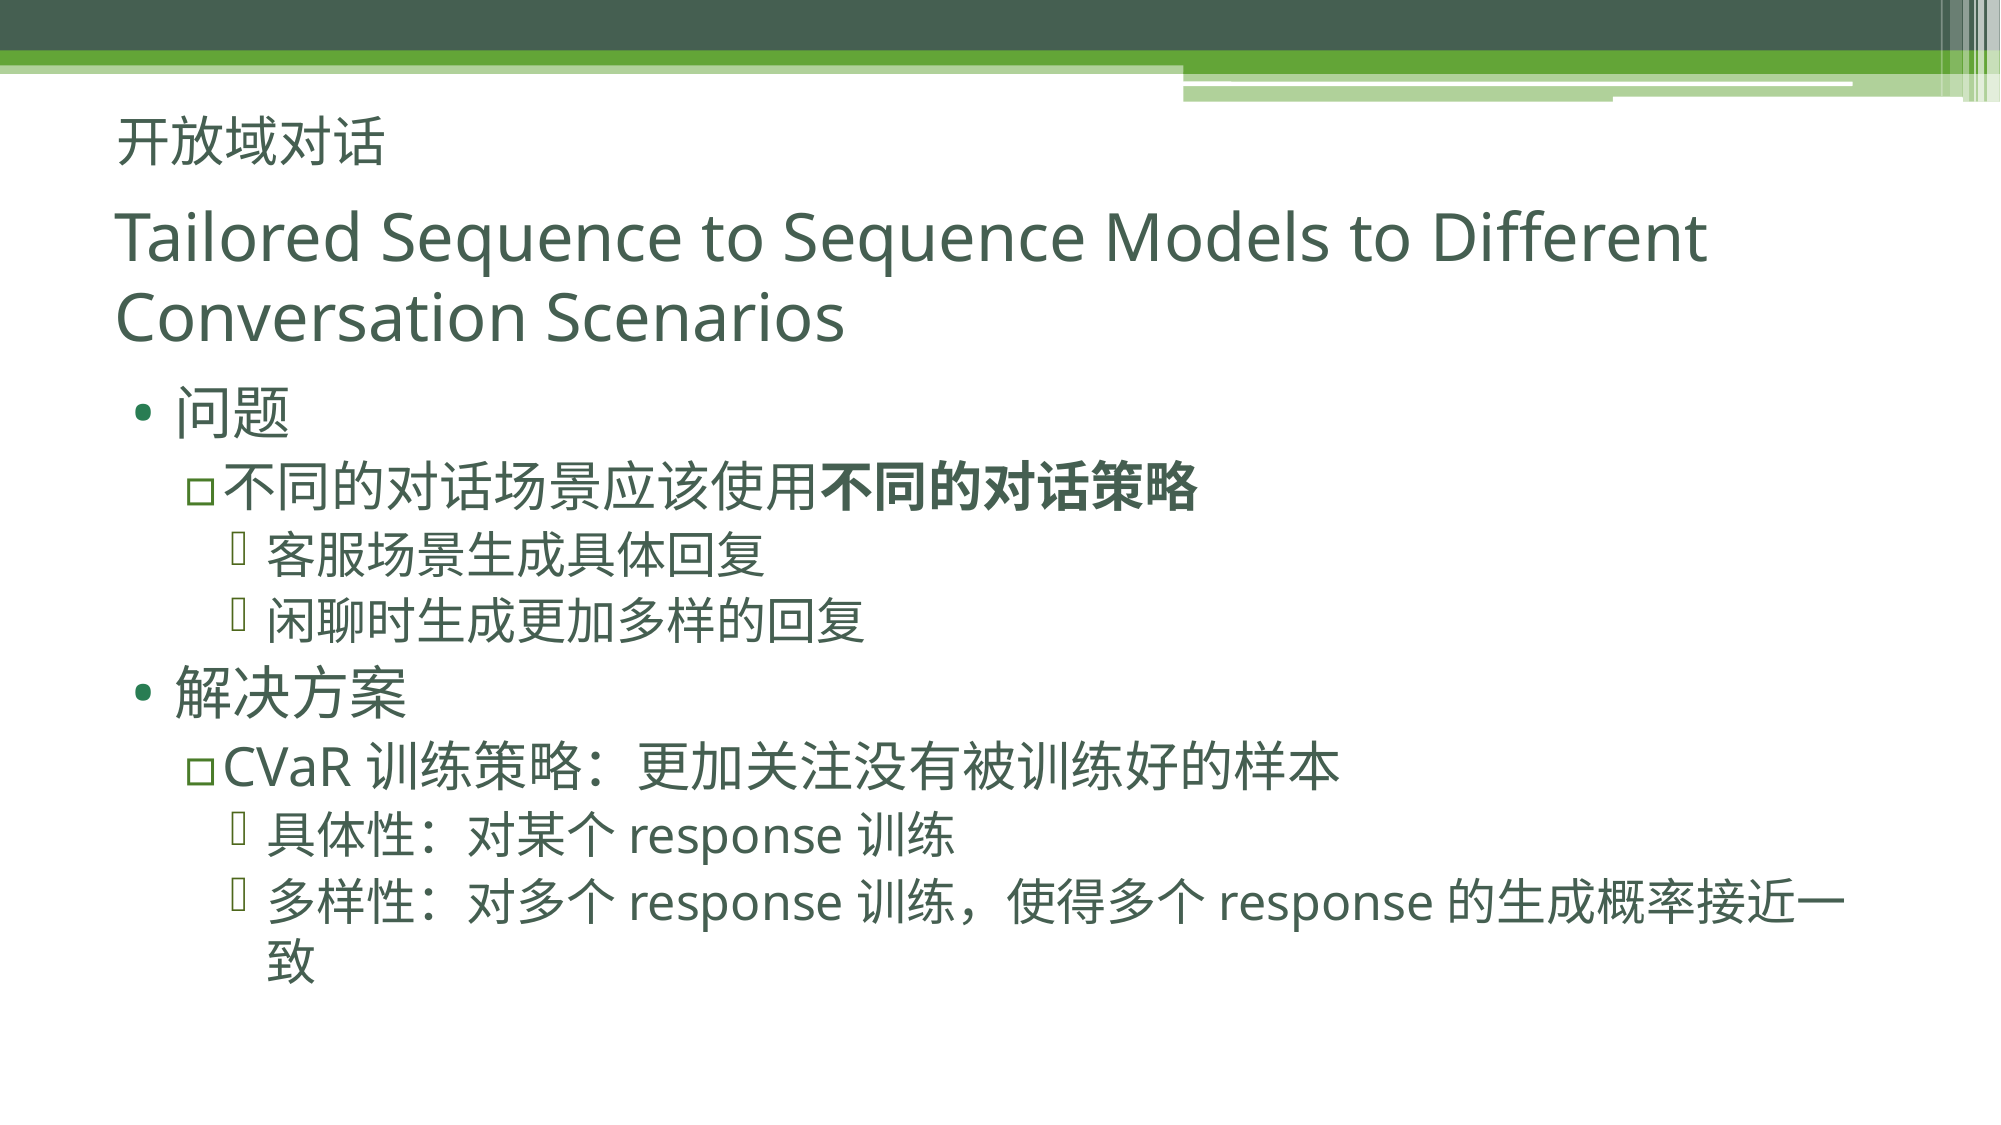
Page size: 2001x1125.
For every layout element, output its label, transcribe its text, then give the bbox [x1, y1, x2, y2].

text_box 开放域对话 [101, 100, 403, 180]
title Tailored Sequence to Sequence Models to Different Conversation Scenarios [99, 187, 1900, 363]
list 问题 不同的对话场景应该使用不同的对话策略 客服场景生成具体回复 闲聊时生成更加多样的回复 解决方案 CVaR训练策略：更加关注没有被训练好的样本 具体性：对某个response训练 多样性：对多个response训练，使得多个response的生成概率接近一致 [99, 368, 1900, 1079]
